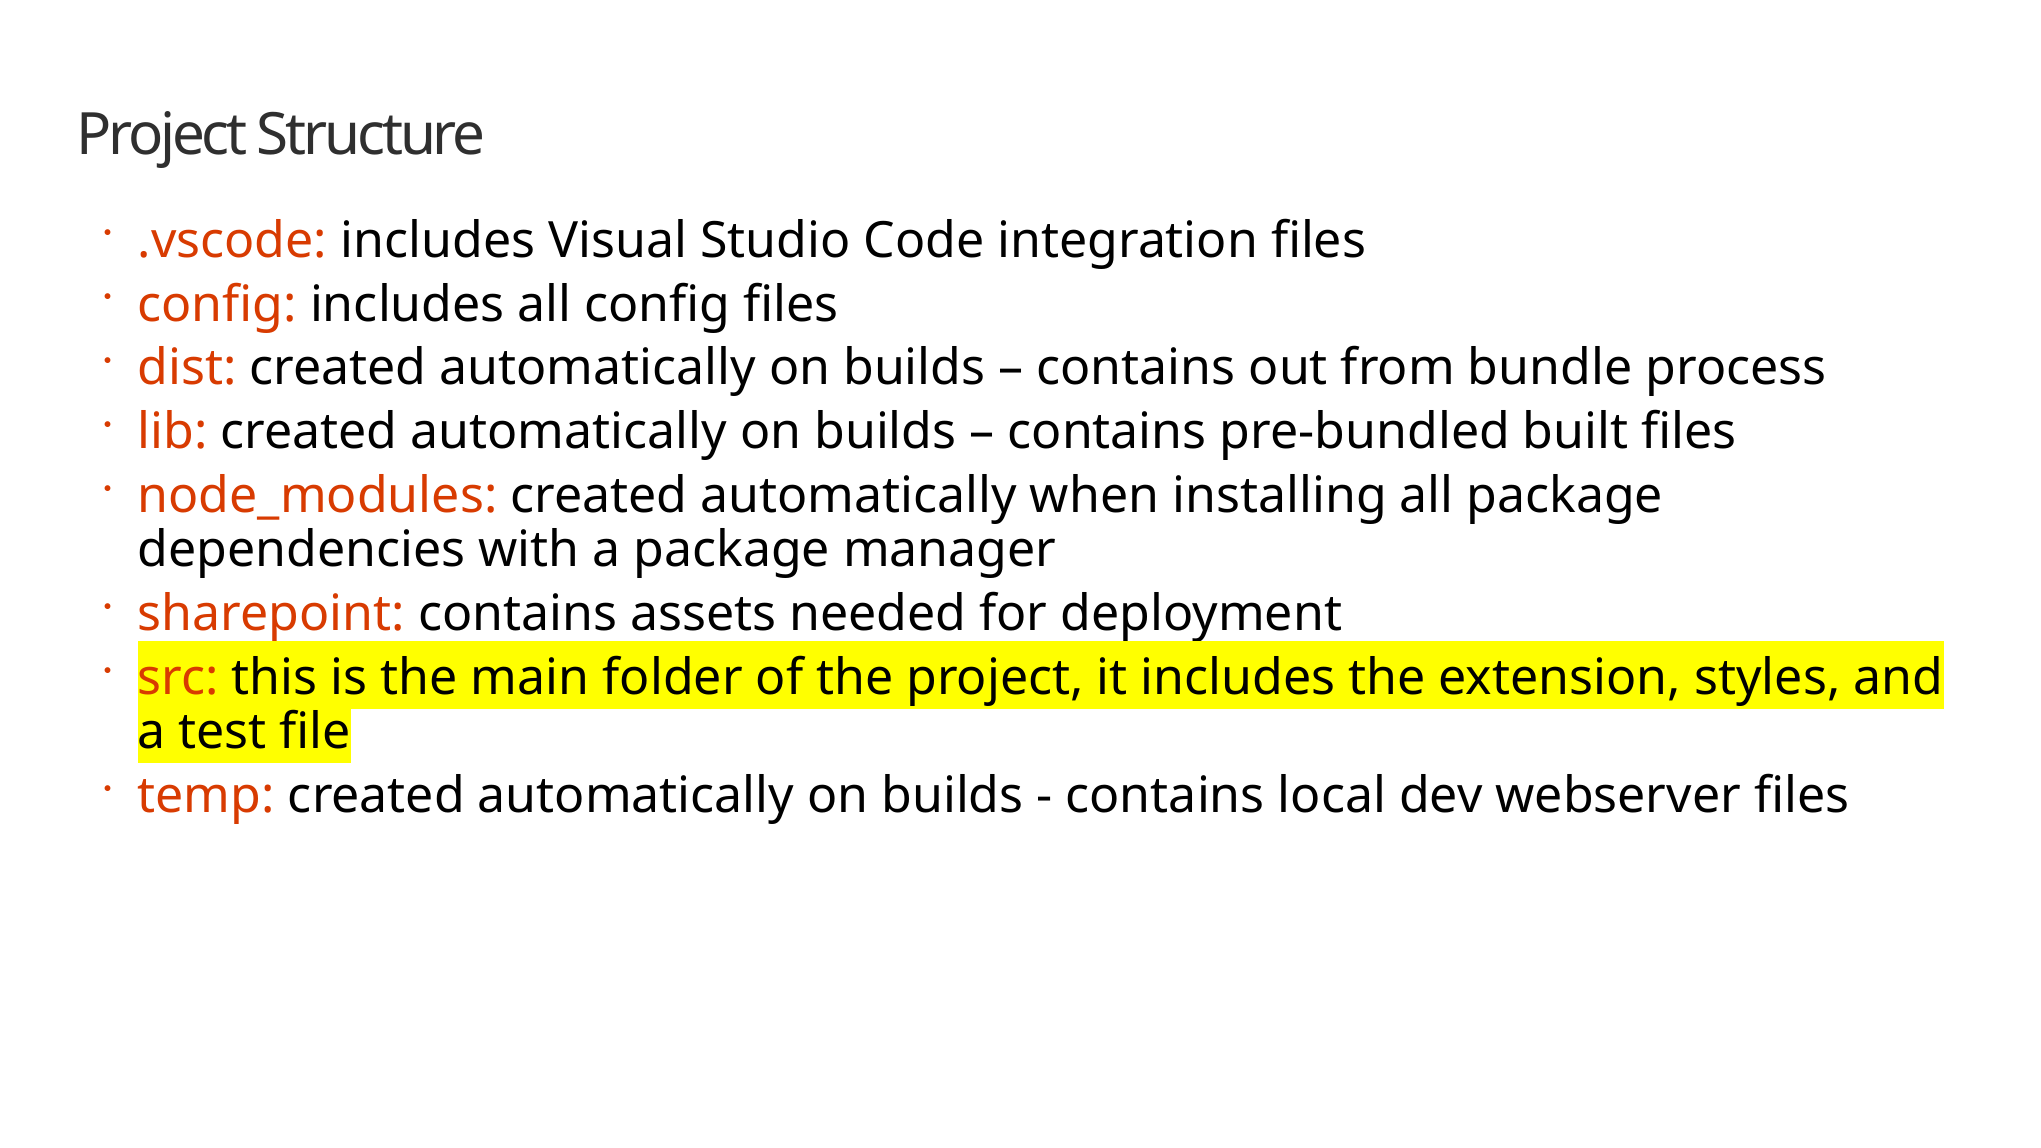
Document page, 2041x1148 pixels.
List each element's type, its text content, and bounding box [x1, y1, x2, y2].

title Project Structure [76, 103, 1975, 172]
list .vscode: includes Visual Studio Code integration files config: includes all config files dist: created automatically on builds – contains out from bundle process lib: created automatically on builds – contains pre-bundled built files node_modules: created automatically when installing all package dependencies with a package manager sharepoint: contains assets needed for deployment src: this is the main folder of the project, it includes the extension, styles, and a test file temp: created automatically on builds - contains local dev webserver files [76, 198, 1975, 860]
